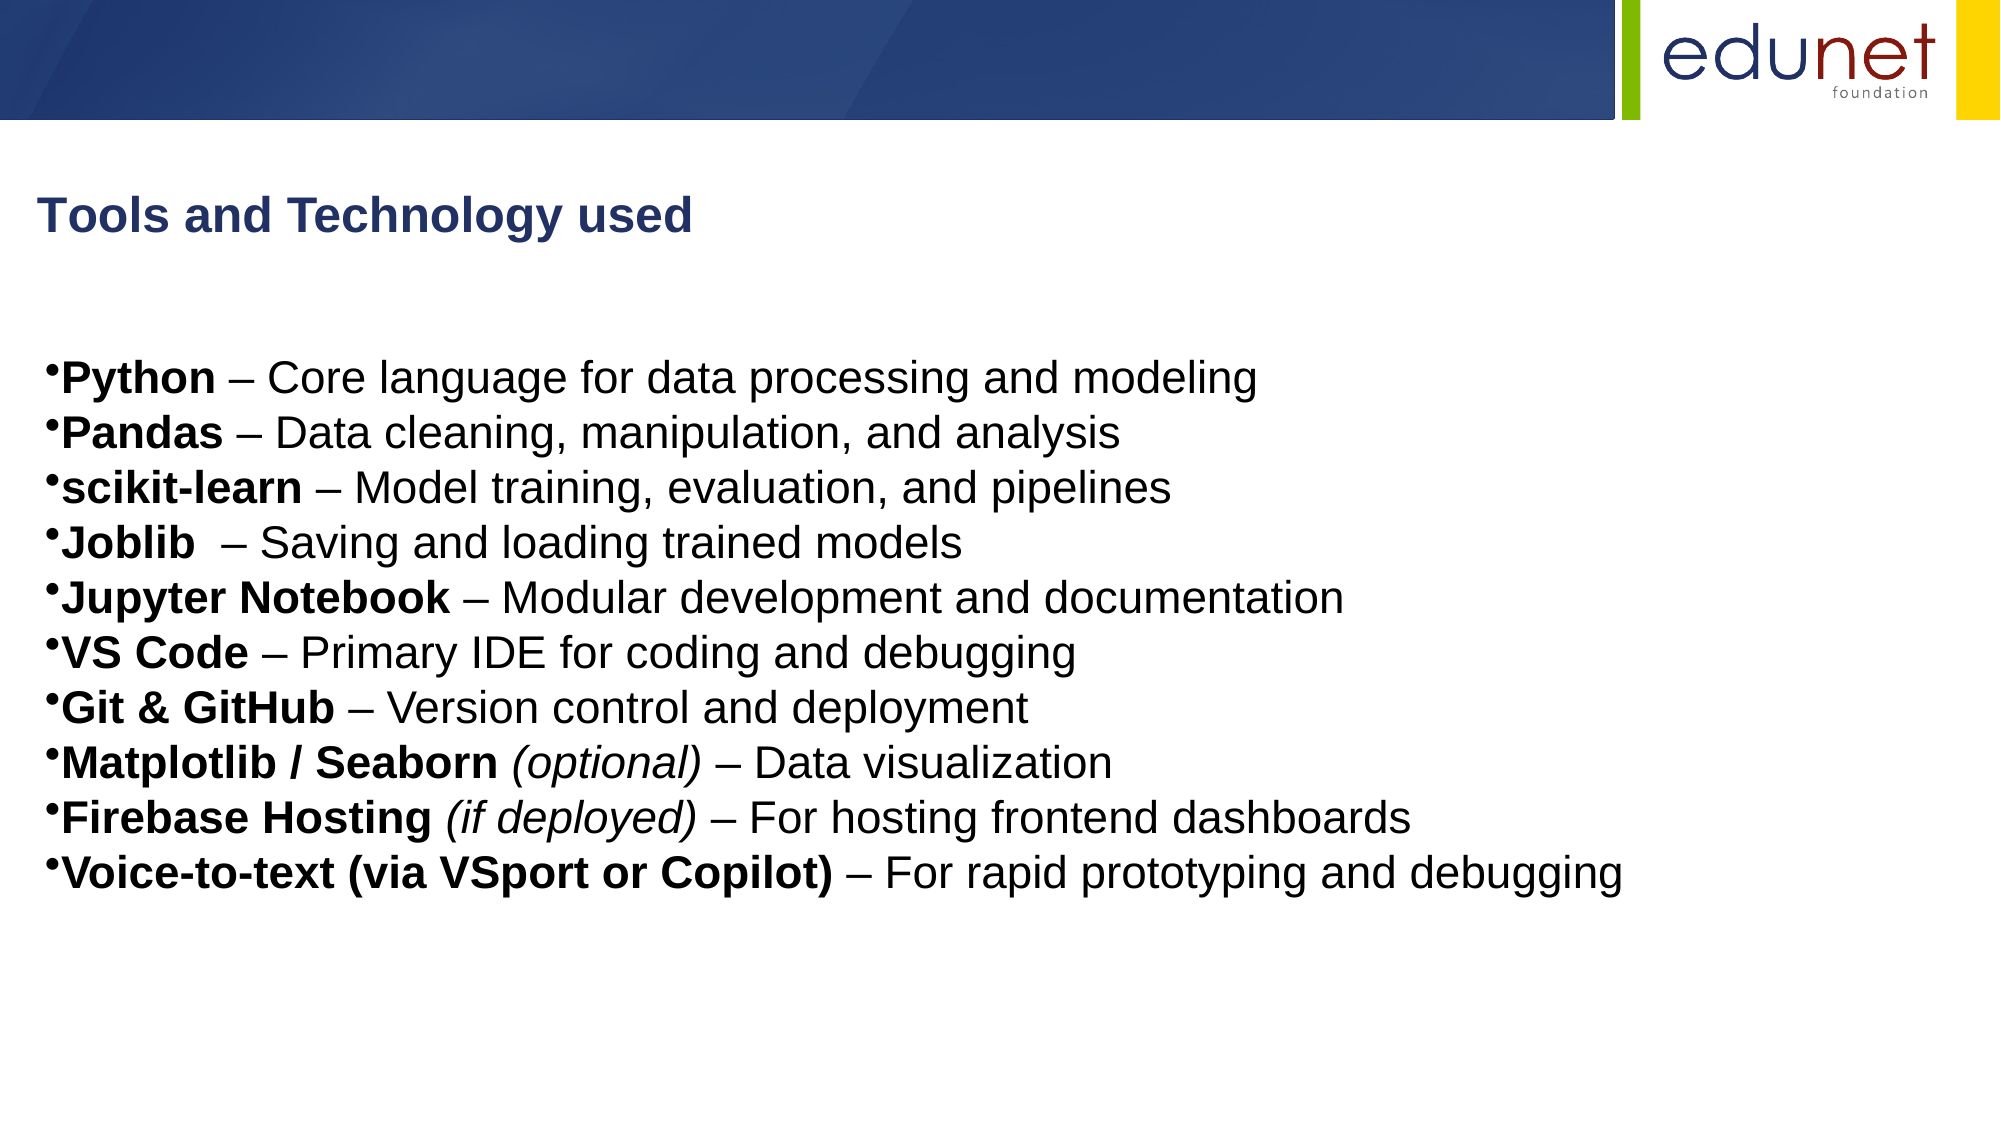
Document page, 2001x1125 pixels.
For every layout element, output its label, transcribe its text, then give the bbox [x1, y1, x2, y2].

text_box Tools and Technology used [22, 175, 1024, 250]
text_box Python – Core language for data processing and modeling Pandas – Data cleaning, manipulation, and analysis scikit-learn – Model training, evaluation, and pipelines Joblib – Saving and loading trained models Jupyter Notebook – Modular development and documentation VS Code – Primary IDE for coding and debugging Git & GitHub – Version control and deployment Matplotlib / Seaborn (optional) – Data visualization Firebase Hosting (if deployed) – For hosting frontend dashboards Voice-to-text (via VSport or Copilot) – For rapid prototyping and debugging [29, 340, 1653, 905]
picture [1652, 12, 1948, 108]
